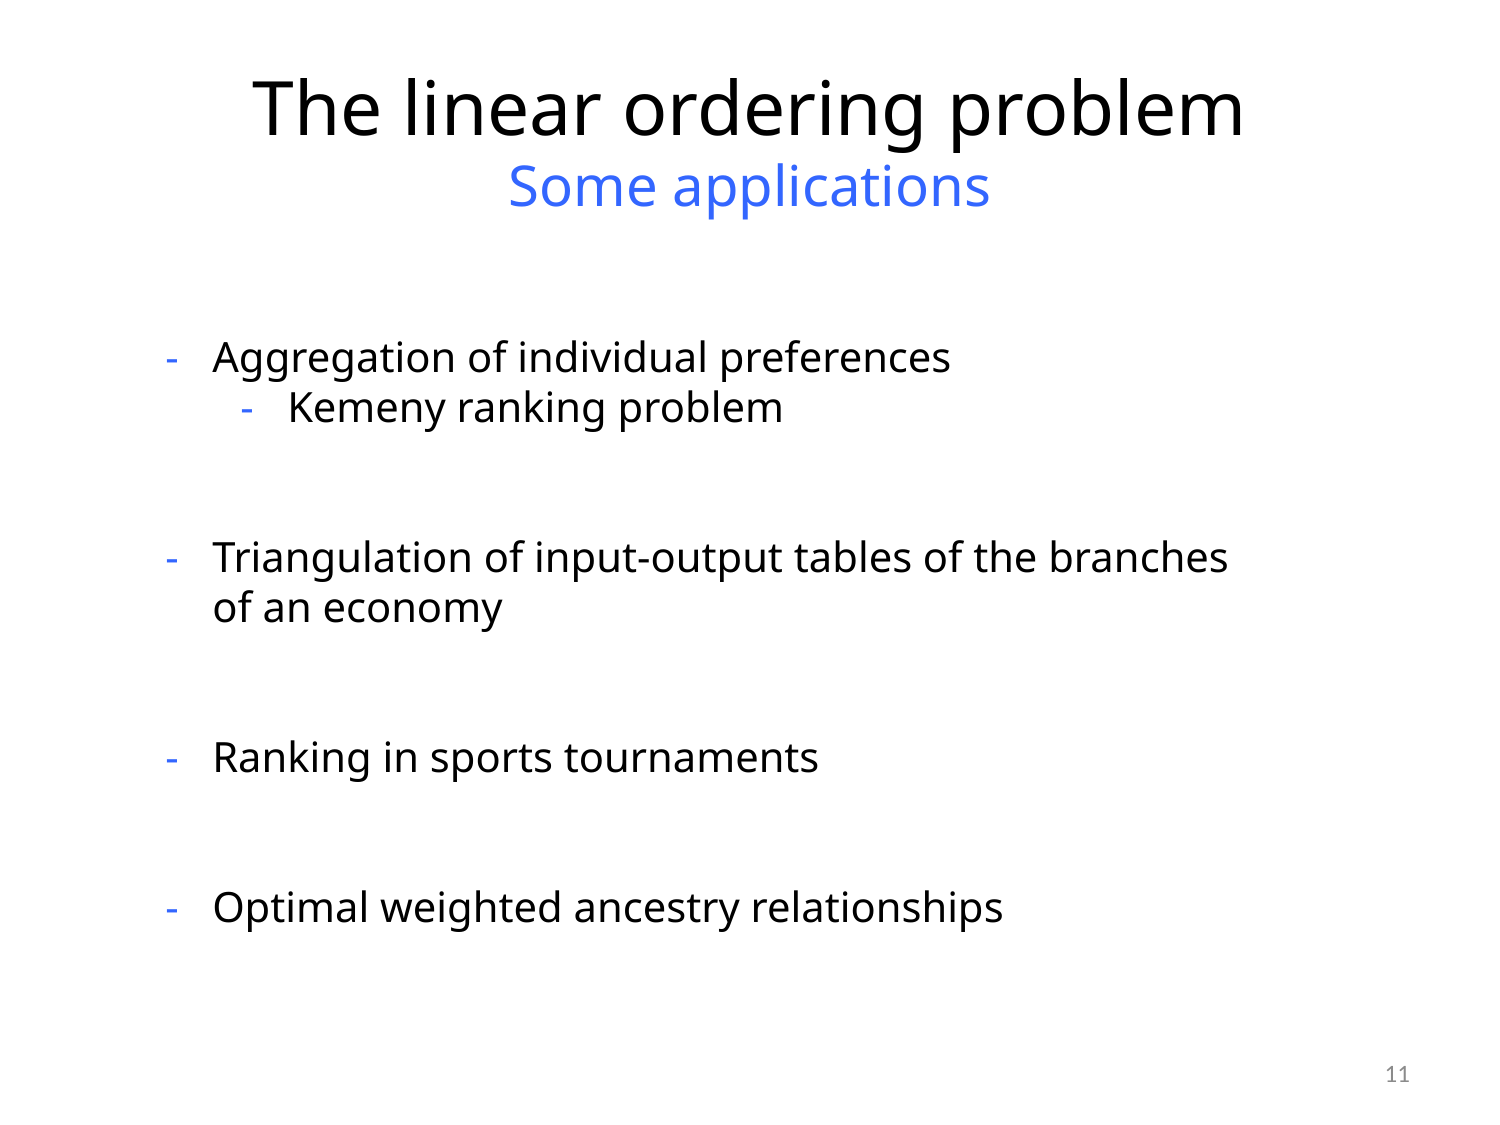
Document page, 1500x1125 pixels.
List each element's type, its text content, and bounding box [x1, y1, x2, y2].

slide_number 11 [1074, 1042, 1425, 1103]
title The linear ordering problem Some applications [75, 45, 1425, 233]
text_box Aggregation of individual preferences Kemeny ranking problem Triangulation of input-output tables of the branches of an economy Ranking in sports tournaments Optimal weighted ancestry relationships [150, 323, 1278, 984]
